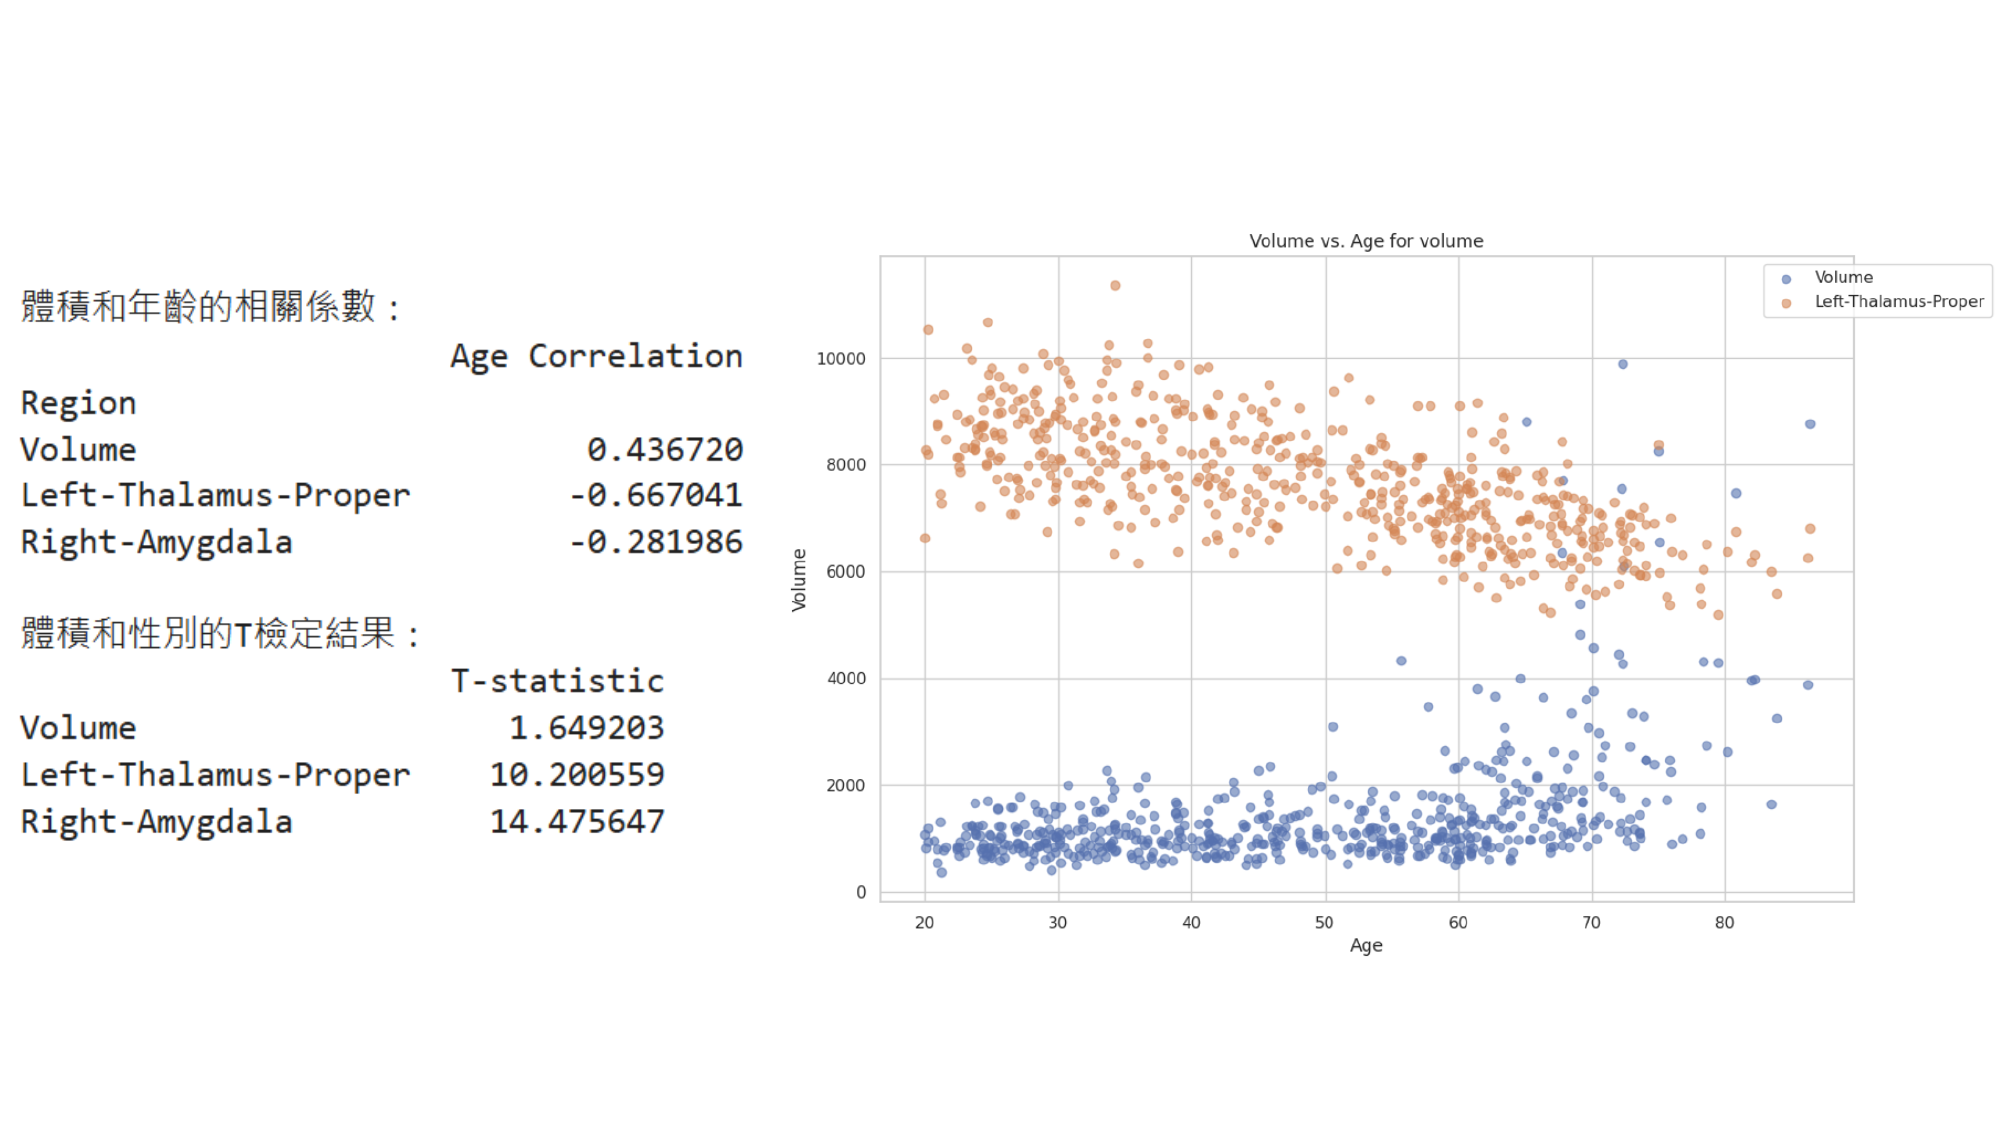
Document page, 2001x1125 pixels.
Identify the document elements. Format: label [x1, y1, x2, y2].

picture [775, 219, 2000, 964]
list [0, 283, 751, 870]
